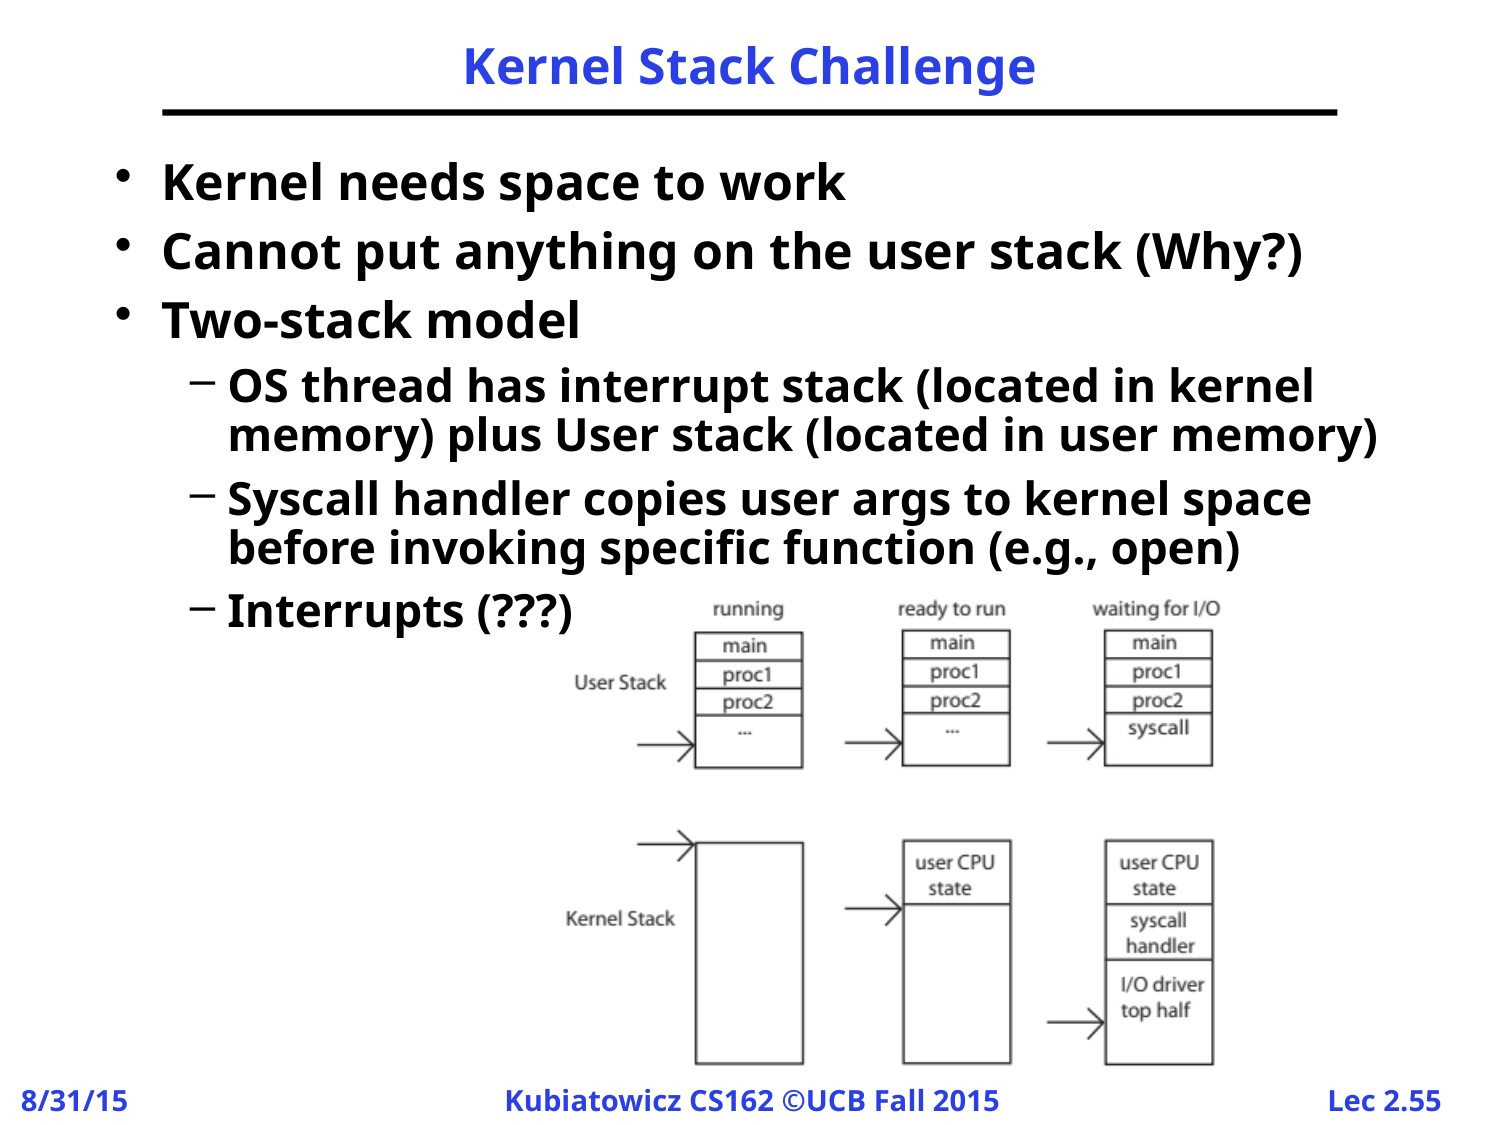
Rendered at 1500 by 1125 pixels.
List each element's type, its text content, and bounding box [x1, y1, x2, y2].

list Kernel needs space to work Cannot put anything on the user stack (Why?) Two-stack model OS thread has interrupt stack (located in kernel memory) plus User stack (located in user memory) Syscall handler copies user args to kernel space before invoking specific function (e.g., open) Interrupts (???) [99, 149, 1400, 988]
title Kernel Stack Challenge [162, 24, 1338, 113]
picture [424, 574, 1361, 1090]
